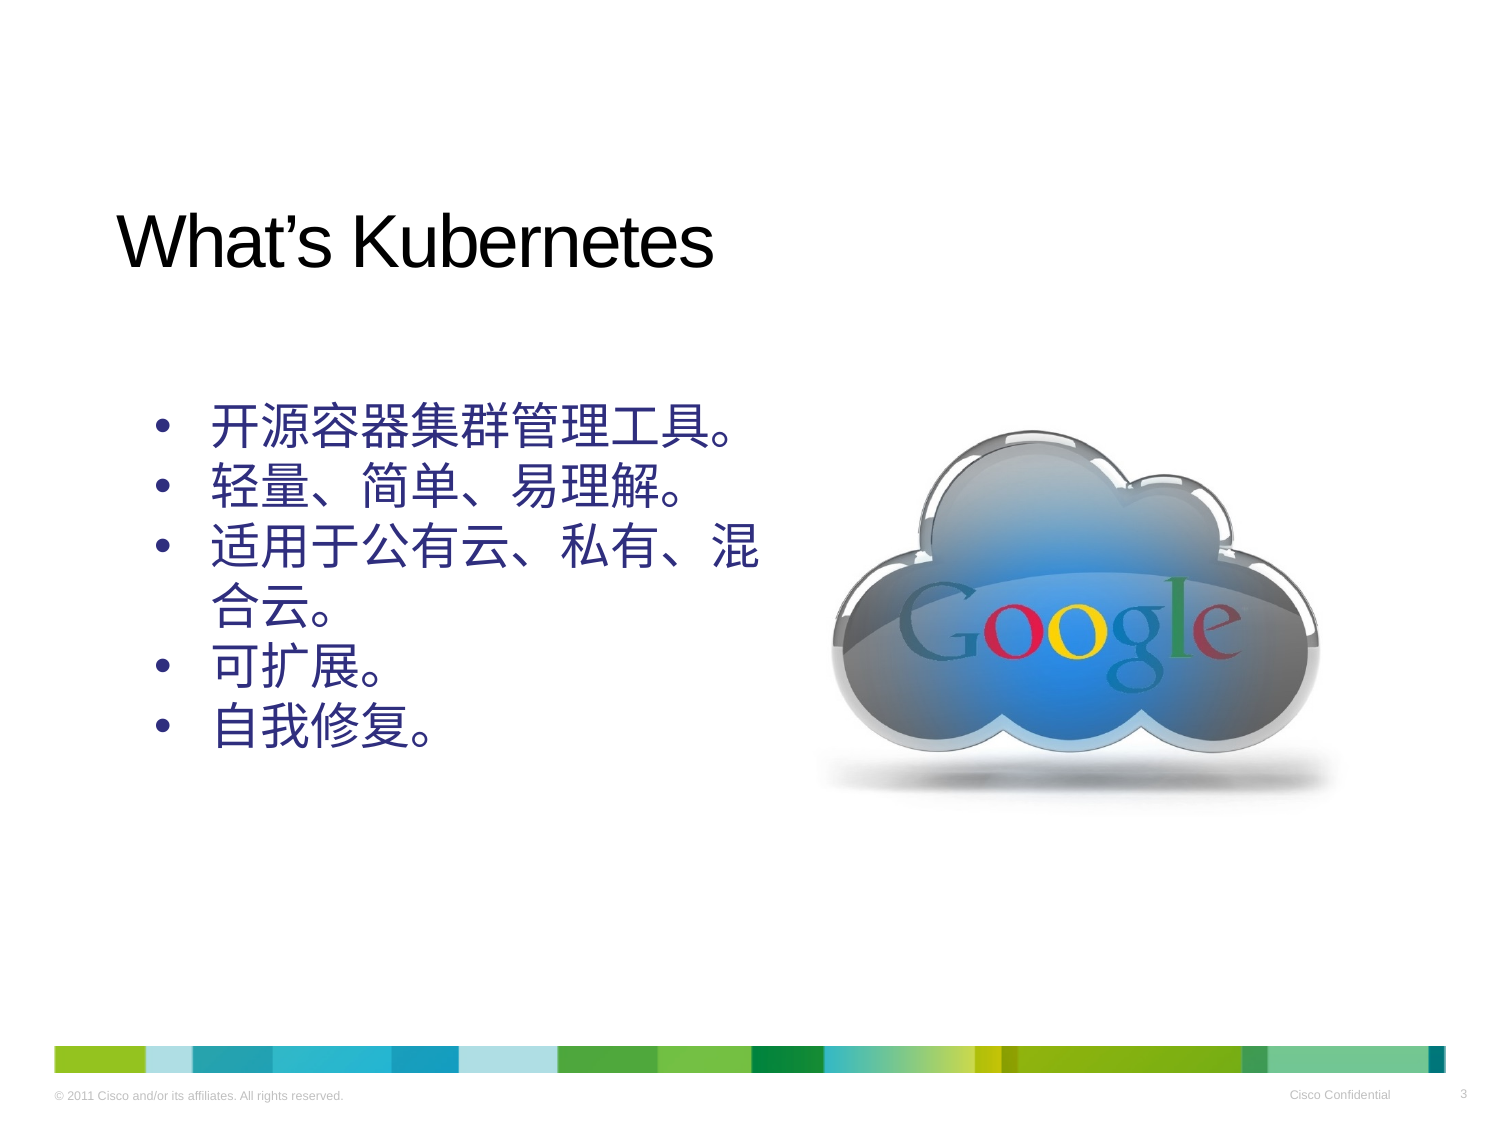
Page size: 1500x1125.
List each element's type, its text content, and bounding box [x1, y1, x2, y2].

picture [54, 1046, 1446, 1073]
text_box 开源容器集群管理工具。 轻量、简单、易理解。 适用于公有云、私有、混合云。 可扩展。 自我修复。 [139, 387, 821, 808]
picture [799, 417, 1355, 821]
title What’s Kubernetes [102, 151, 857, 290]
